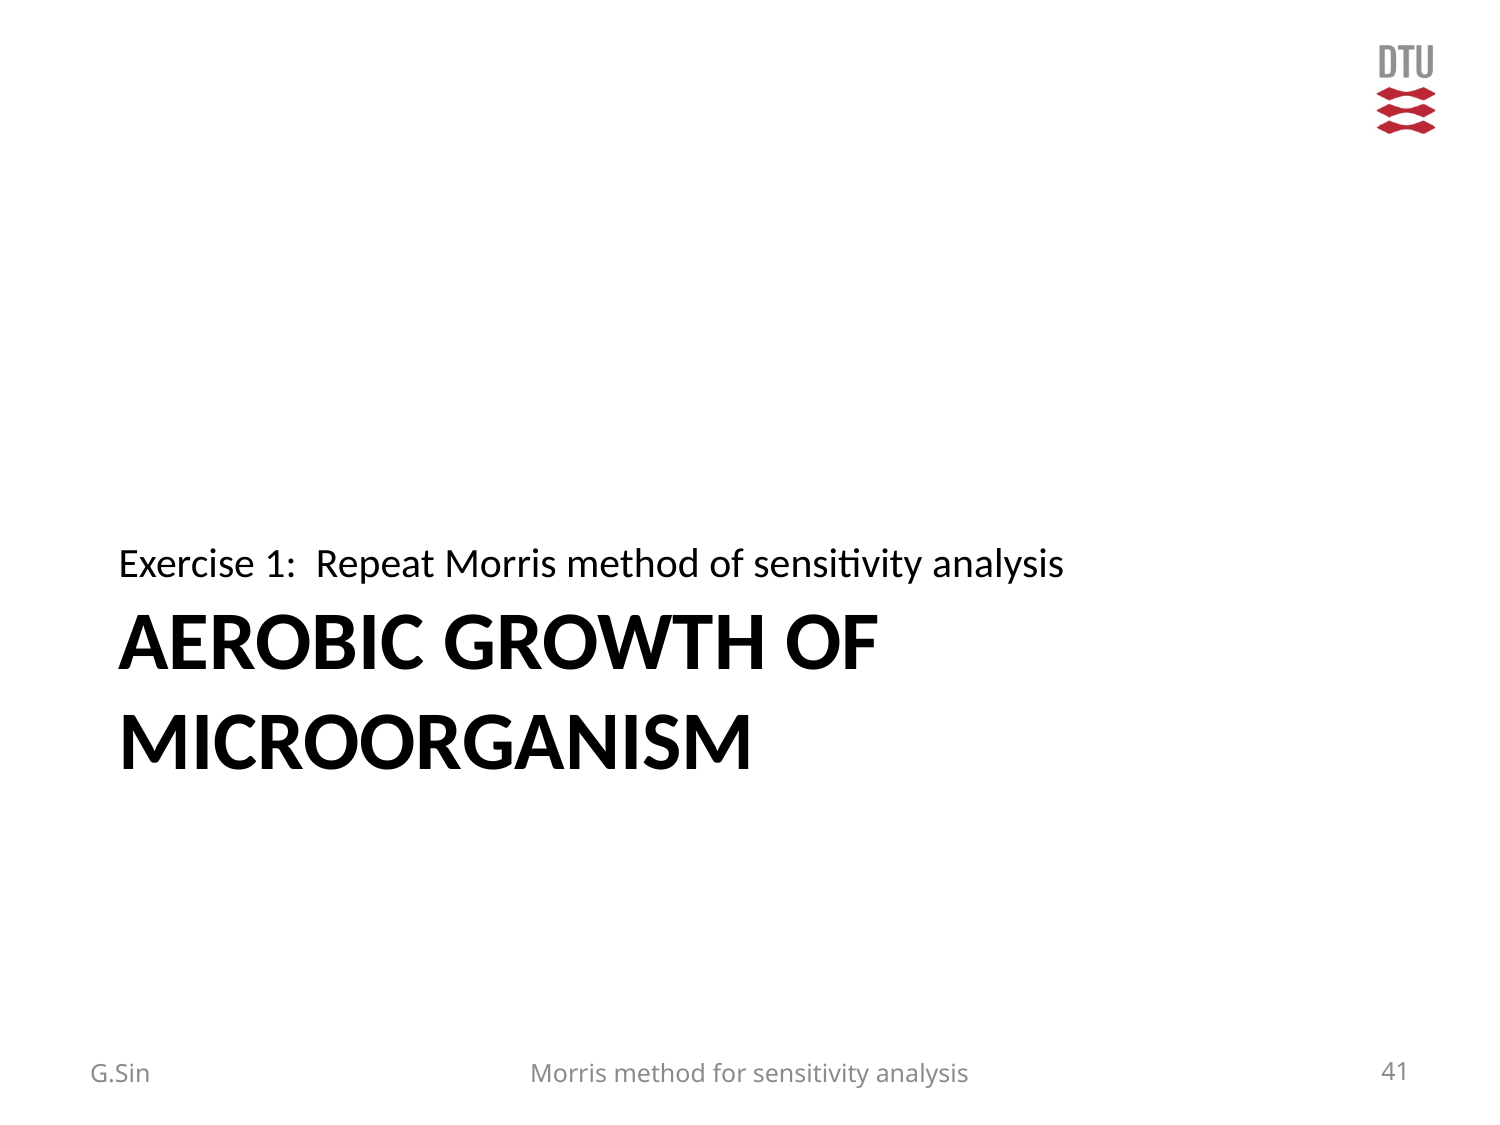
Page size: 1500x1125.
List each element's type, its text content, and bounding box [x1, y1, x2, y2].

title Aerobic growth of microorganism [118, 587, 1394, 810]
footer Morris method for sensitivity analysis [512, 1042, 988, 1103]
slide_number G.Sin [75, 1042, 425, 1103]
picture [1356, 45, 1436, 134]
list Exercise 1: Repeat Morris method of sensitivity analysis [118, 339, 1394, 587]
slide_number 41 [1074, 1042, 1425, 1103]
